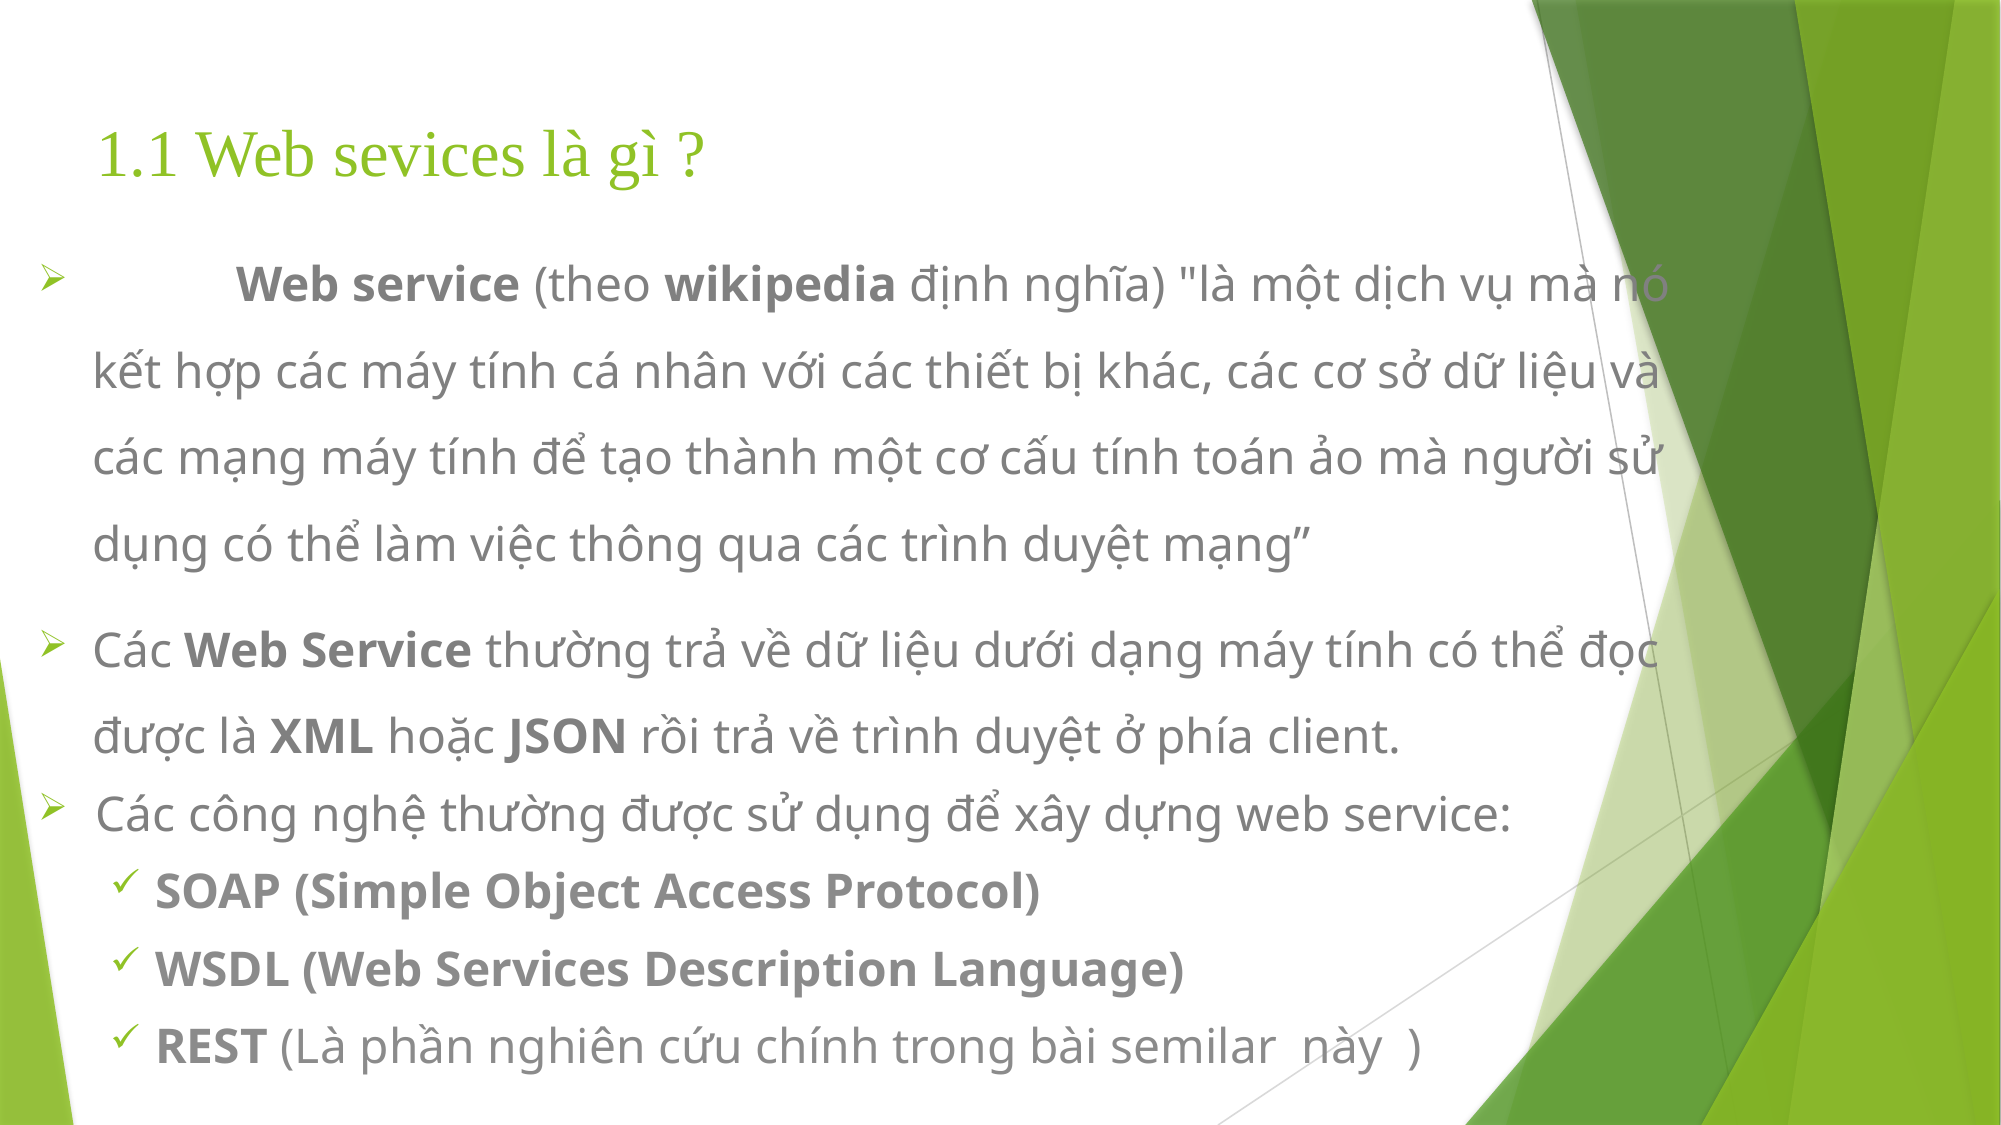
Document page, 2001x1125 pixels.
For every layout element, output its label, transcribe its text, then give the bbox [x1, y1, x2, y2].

list 1.1 Web sevices là gì ? [81, 112, 1492, 198]
list Web service (theo wikipedia định nghĩa) "là một dịch vụ mà nó kết hợp các máy tính cá nhân với các thiết bị khác, các cơ sở dữ liệu và các mạng máy tính để tạo thành một cơ cấu tính toán ảo mà người sử dụng có thể làm việc thông qua các trình duyệt mạng” Các Web Service thường trả về dữ liệu dưới dạng máy tính có thể đọc được là XML hoặc JSON rồi trả về trình duyệt ở phía client. Các công nghệ thường được sử dụng để xây dựng web service: SOAP (Simple Object Access Protocol) WSDL (Web Services Description Language) REST (Là phần nghiên cứu chính trong bài semilar này ) [23, 217, 1741, 1089]
